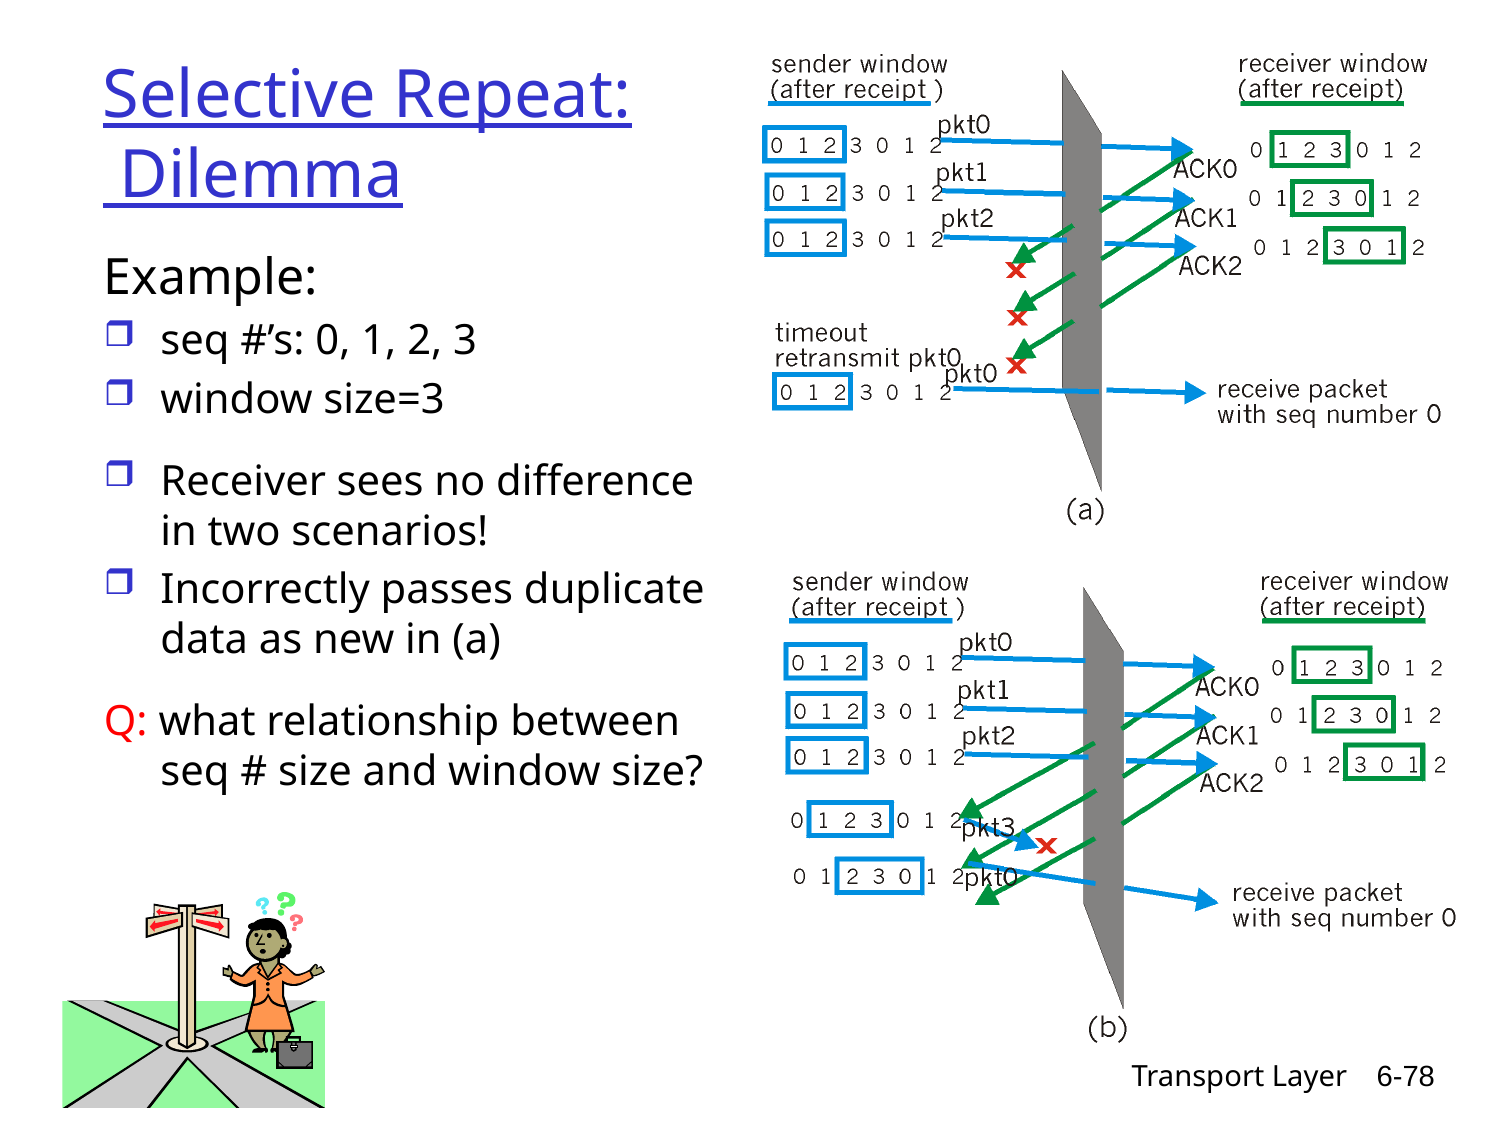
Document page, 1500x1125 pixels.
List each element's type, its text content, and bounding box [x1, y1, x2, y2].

picture [762, 52, 1456, 1043]
footer Transport Layer [887, 1052, 1338, 1125]
slide_number 6-78 [1338, 1051, 1451, 1125]
title Selective Repeat: Dilemma [87, 37, 1363, 225]
list Example: seq #’s: 0, 1, 2, 3 window size=3 Receiver sees no difference in two scenarios! Incorrectly passes duplicate data as new in (a) Q: what relationship between seq # size and window size? [89, 237, 725, 1000]
picture [62, 891, 326, 1108]
